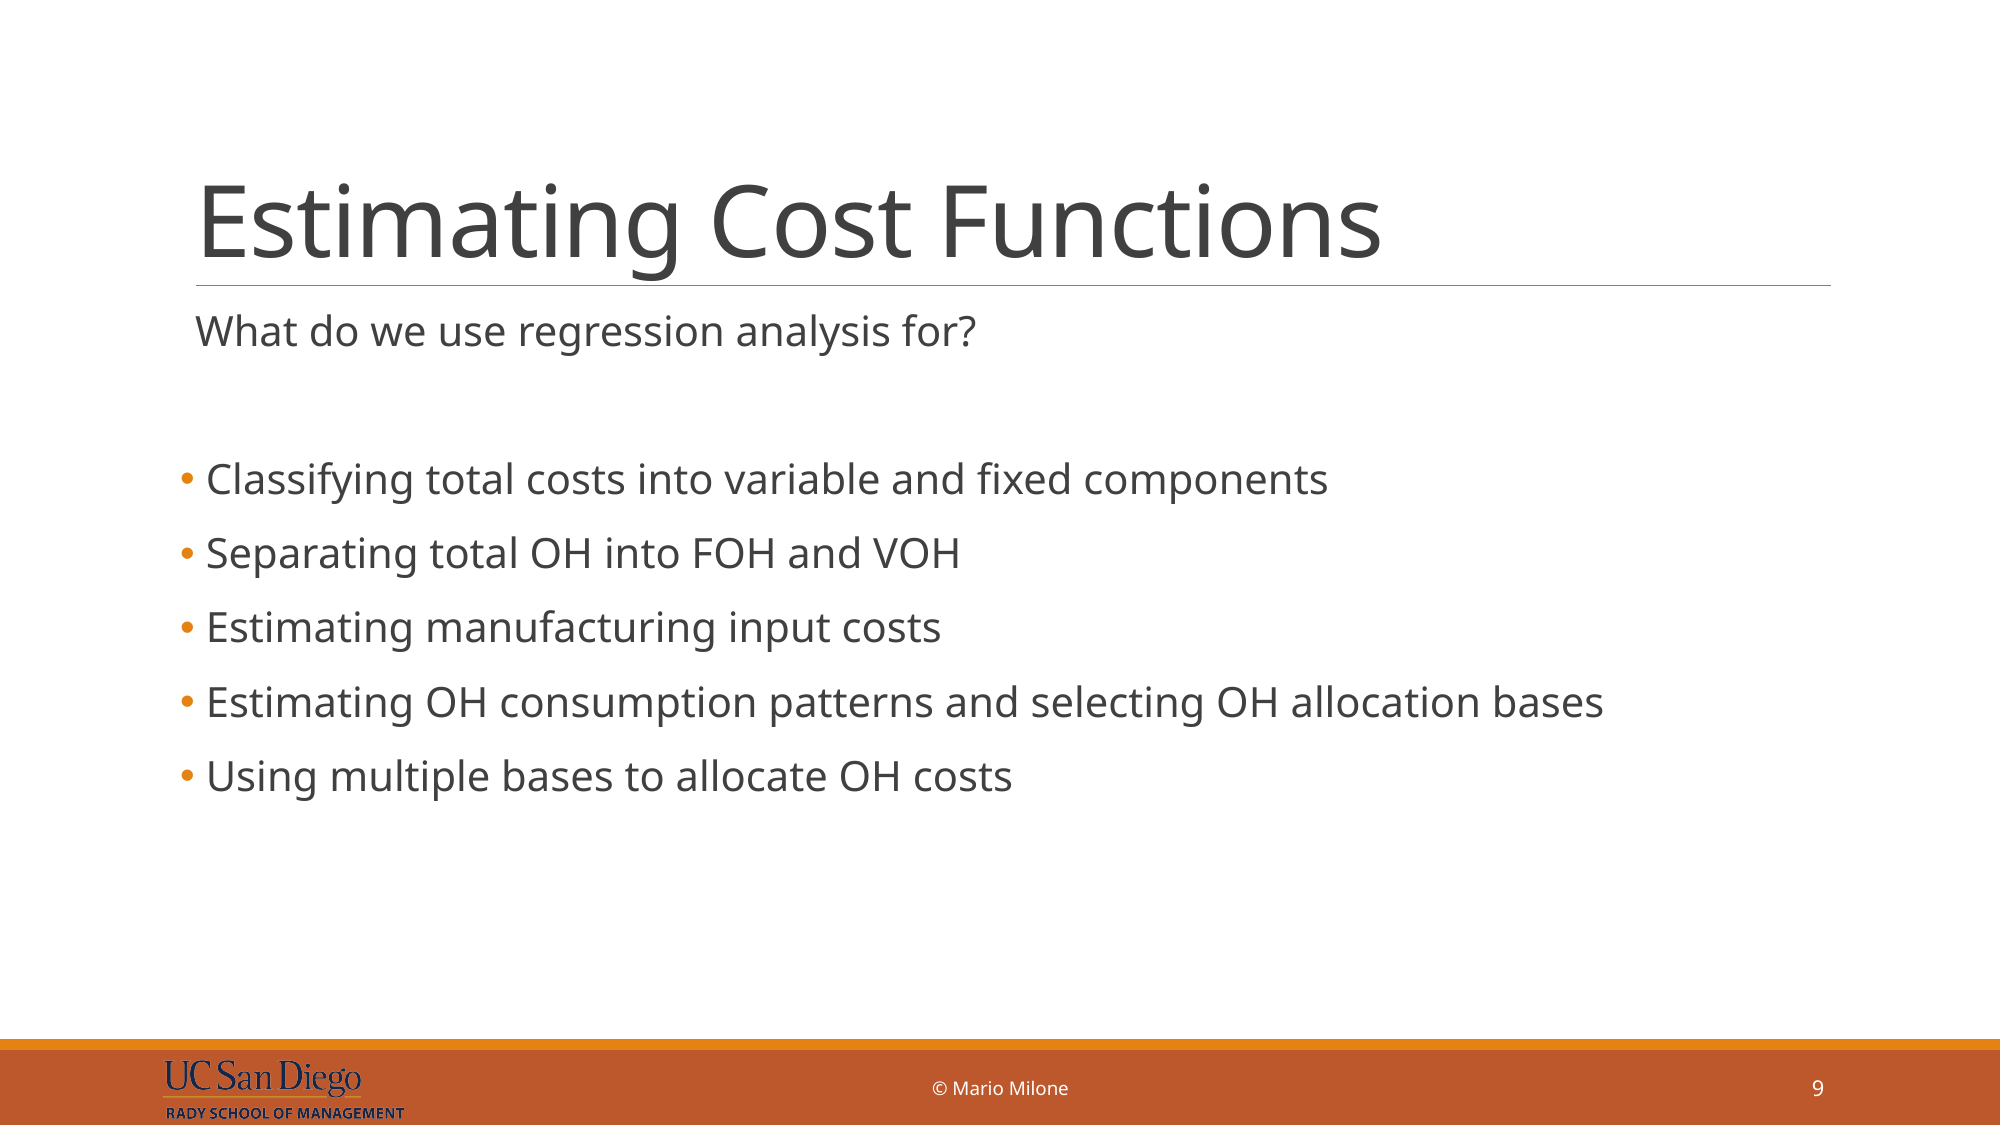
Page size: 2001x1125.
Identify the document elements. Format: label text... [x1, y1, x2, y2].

slide_number 9 [1624, 1059, 1840, 1120]
title Estimating Cost Functions [180, 47, 1830, 285]
picture [160, 1056, 407, 1123]
footer © Mario Milone [604, 1059, 1396, 1120]
list What do we use regression analysis for? Classifying total costs into variable and fixed components Separating total OH into FOH and VOH Estimating manufacturing input costs Estimating OH consumption patterns and selecting OH allocation bases Using multiple bases to allocate OH costs [180, 302, 1830, 963]
